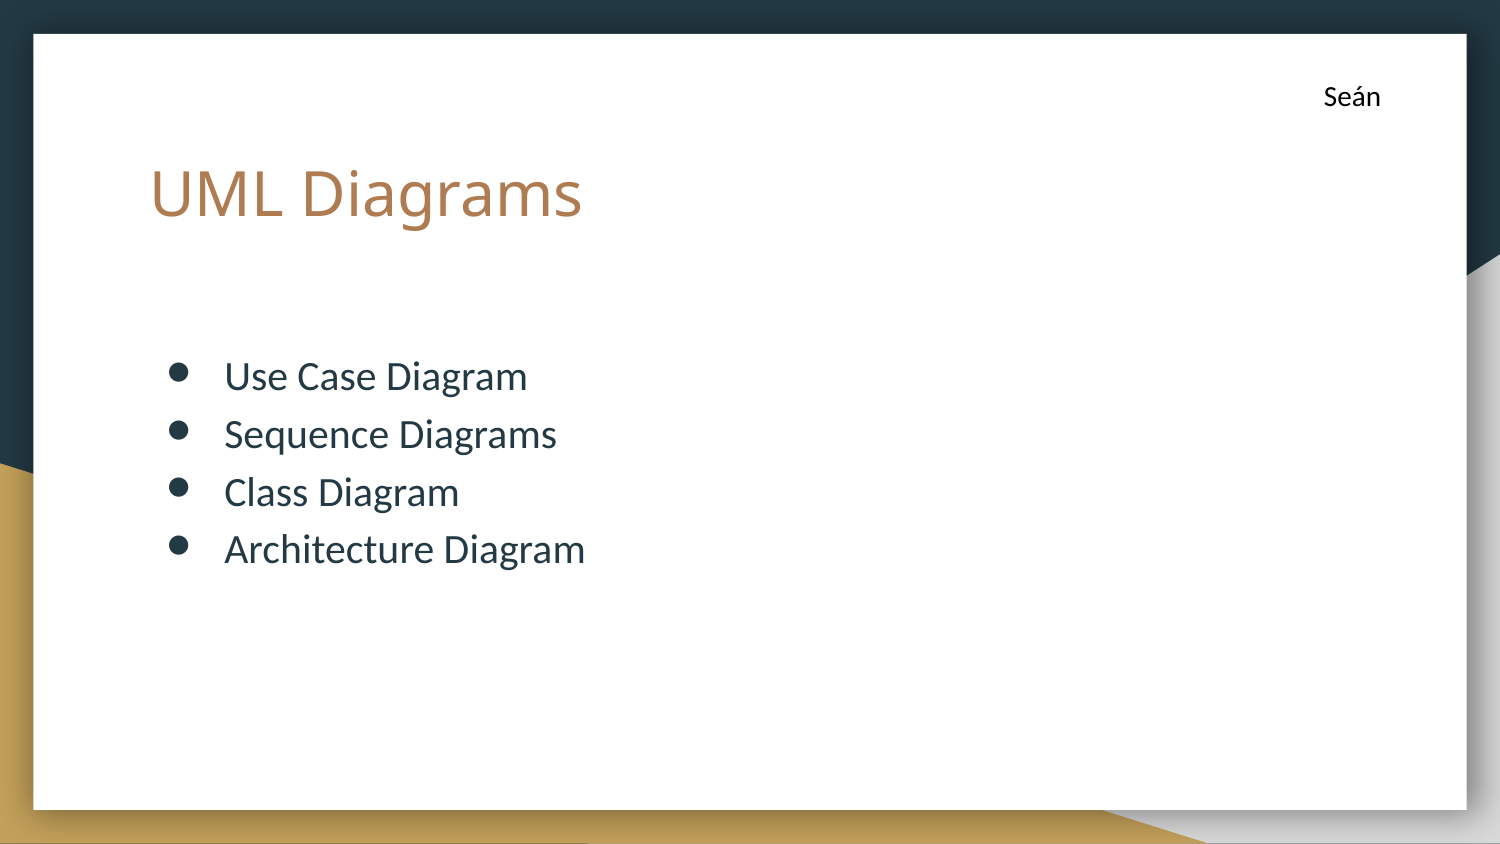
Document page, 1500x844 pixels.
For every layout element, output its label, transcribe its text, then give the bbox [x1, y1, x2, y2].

list Use Case Diagram Sequence Diagrams Class Diagram Architecture Diagram [134, 326, 1366, 729]
text_box Seán [1042, 62, 1397, 128]
title UML Diagrams [134, 138, 1366, 296]
